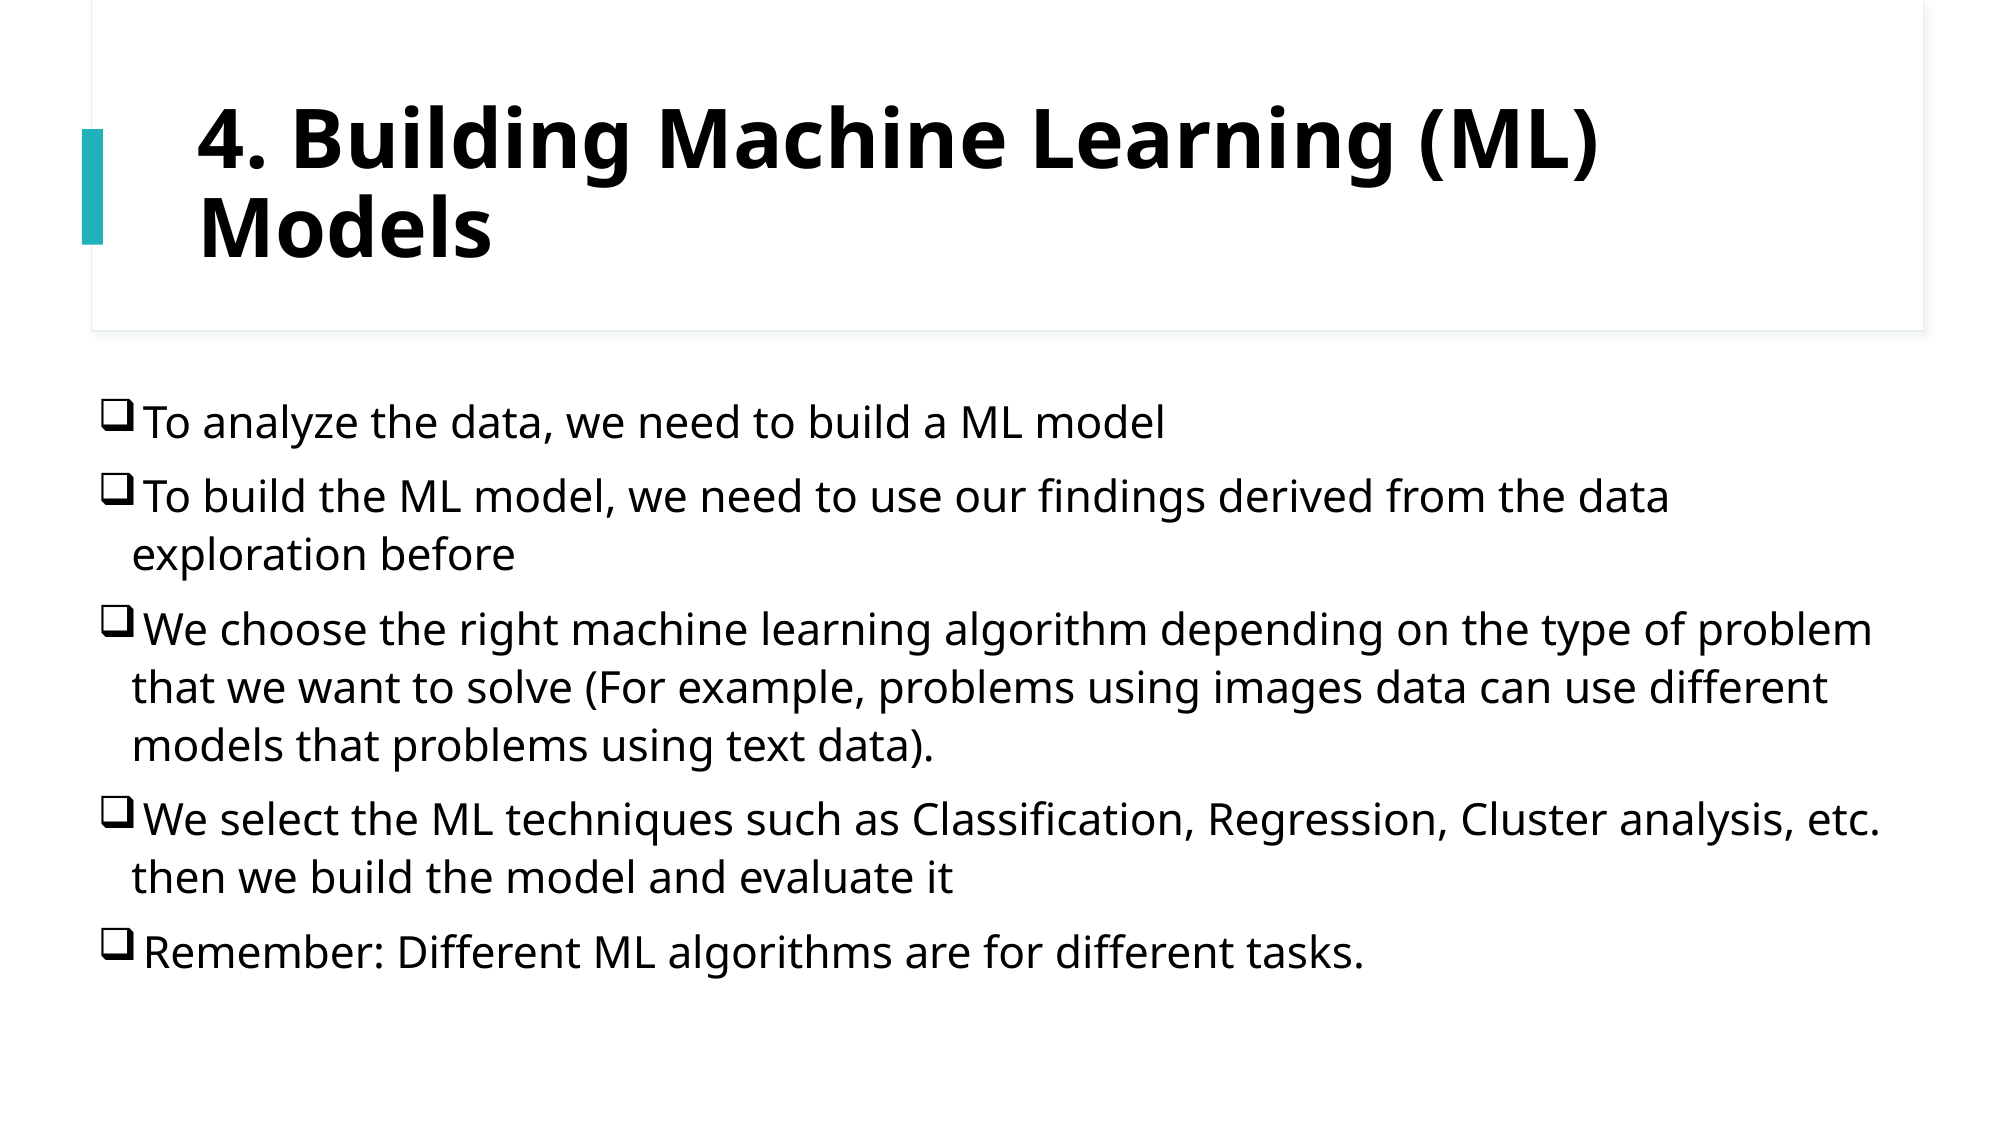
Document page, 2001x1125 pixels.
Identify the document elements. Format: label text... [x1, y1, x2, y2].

list To analyze the data, we need to build a ML model To build the ML model, we need to use our findings derived from the data exploration before We choose the right machine learning algorithm depending on the type of problem that we want to solve (For example, problems using images data can use different models that problems using text data). We select the ML techniques such as Classification, Regression, Cluster analysis, etc. then we build the model and evaluate it Remember: Different ML algorithms are for different tasks. [82, 381, 1927, 988]
title 4. Building Machine Learning (ML) Models [183, 90, 1851, 284]
